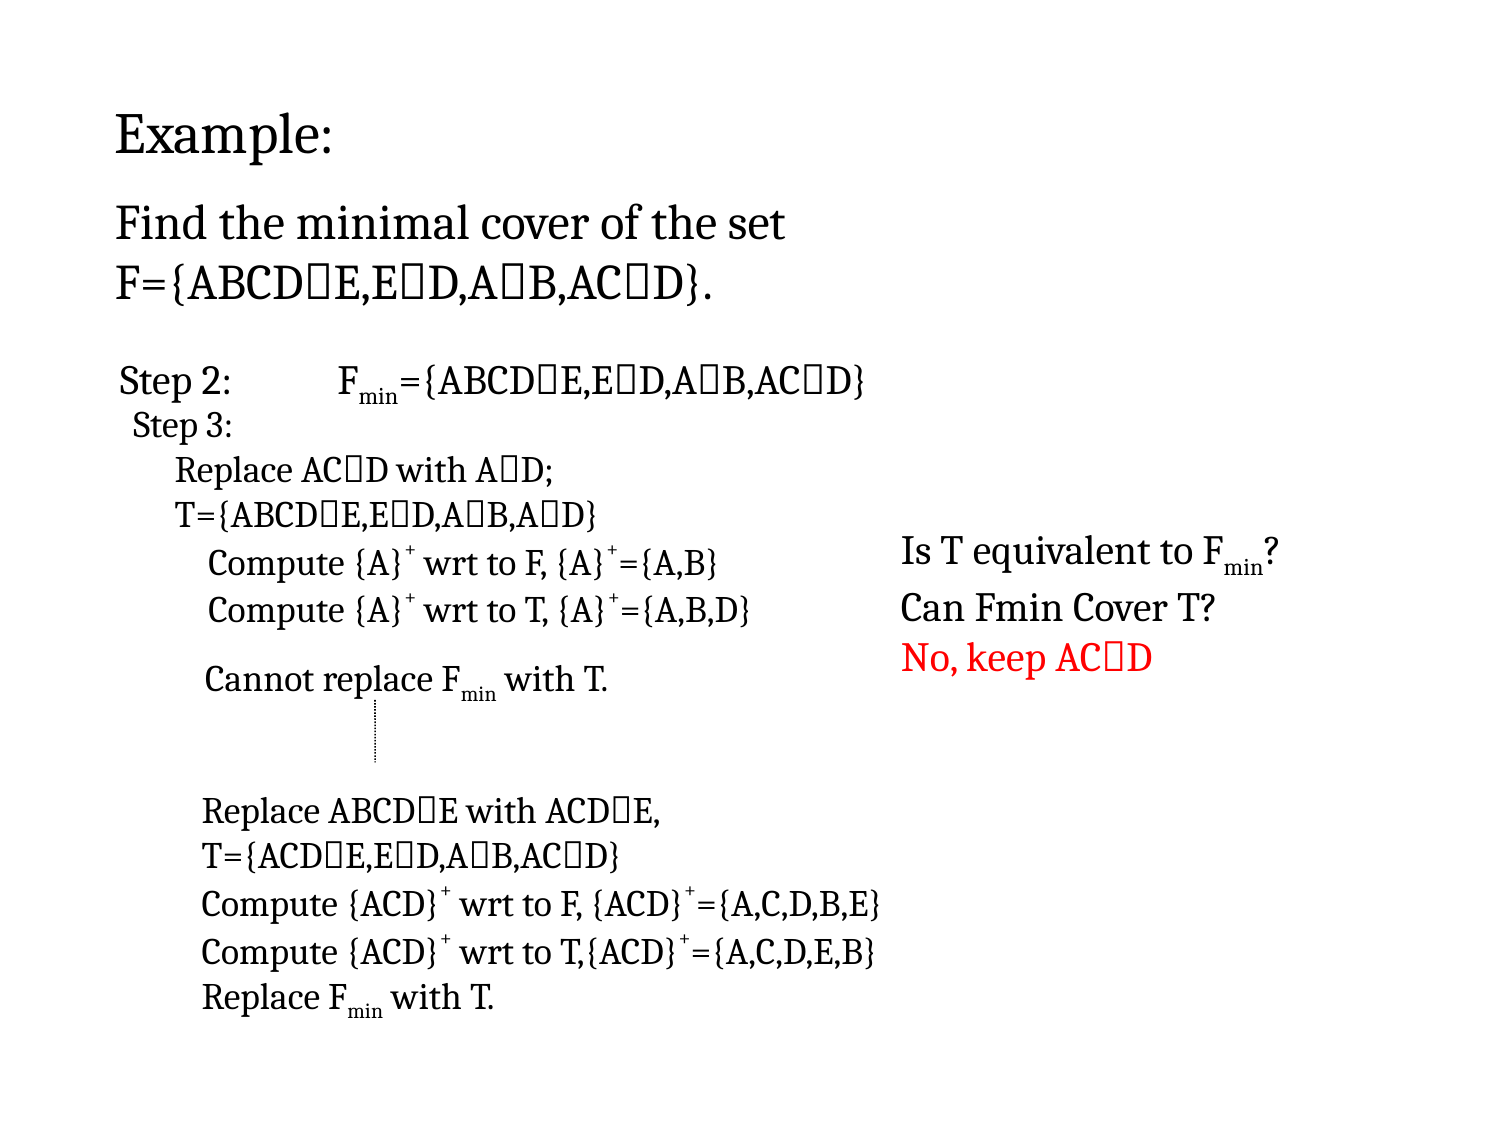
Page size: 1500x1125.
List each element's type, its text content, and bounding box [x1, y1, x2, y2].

text_box Fmin={ABCDE,ED,AB,ACD} [322, 345, 883, 417]
text_box Step 3: Replace ACD with AD; T={ABCDE,ED,AB,AD} Compute {A}+ wrt to F, {A}+={A,B} Compute {A}+ wrt to T, {A}+={A,B,D} [118, 392, 768, 638]
text_box Example: Find the minimal cover of the set F={ABCDE,ED,AB,ACD}. [99, 87, 1325, 318]
text_box Is T equivalent to Fmin? Can Fmin Cover T? No, keep ACD [886, 515, 1297, 687]
text_box Cannot replace Fmin with T. [190, 646, 624, 713]
text_box Replace ABCDE with ACDE, T={ACDE,ED,AB,ACD} Compute {ACD}+ wrt to F, {ACD}+={A,C,D,B,E} Compute {ACD}+ wrt to T,{ACD}+={A,C,D,E,B} Replace Fmin with T. [186, 778, 899, 1031]
text_box Step 2: [105, 345, 248, 411]
